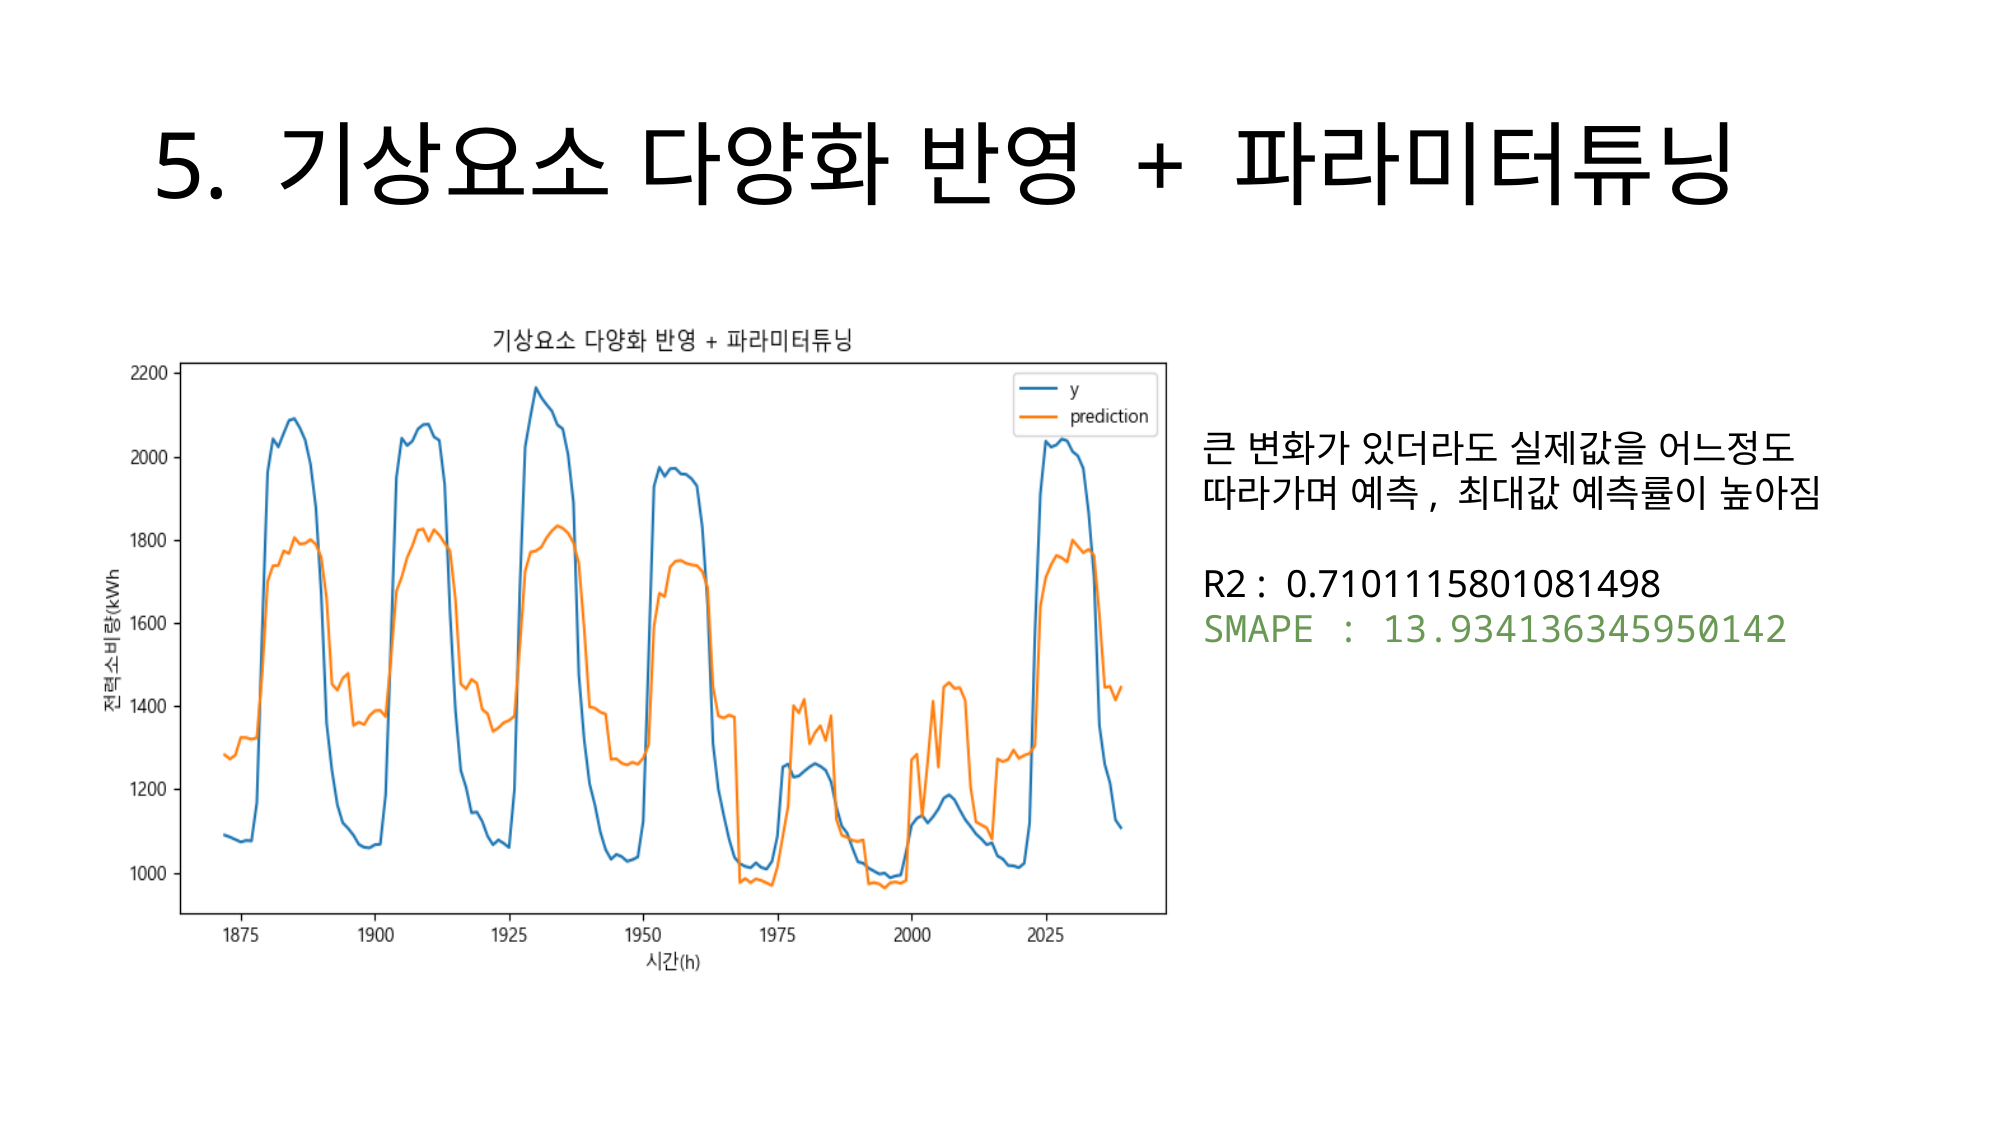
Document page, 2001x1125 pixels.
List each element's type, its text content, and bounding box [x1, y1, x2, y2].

text_box 큰 변화가 있더라도 실제값을 어느정도 따라가며 예측, 최대값 예측률이 높아짐 R2 : 0.7101115801081498 SMAPE : 13.934136345950142 [1293, 373, 1949, 703]
title 5. 기상요소 다양화 반영 + 파라미터튜닝 [137, 59, 1863, 278]
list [21, 277, 1293, 992]
